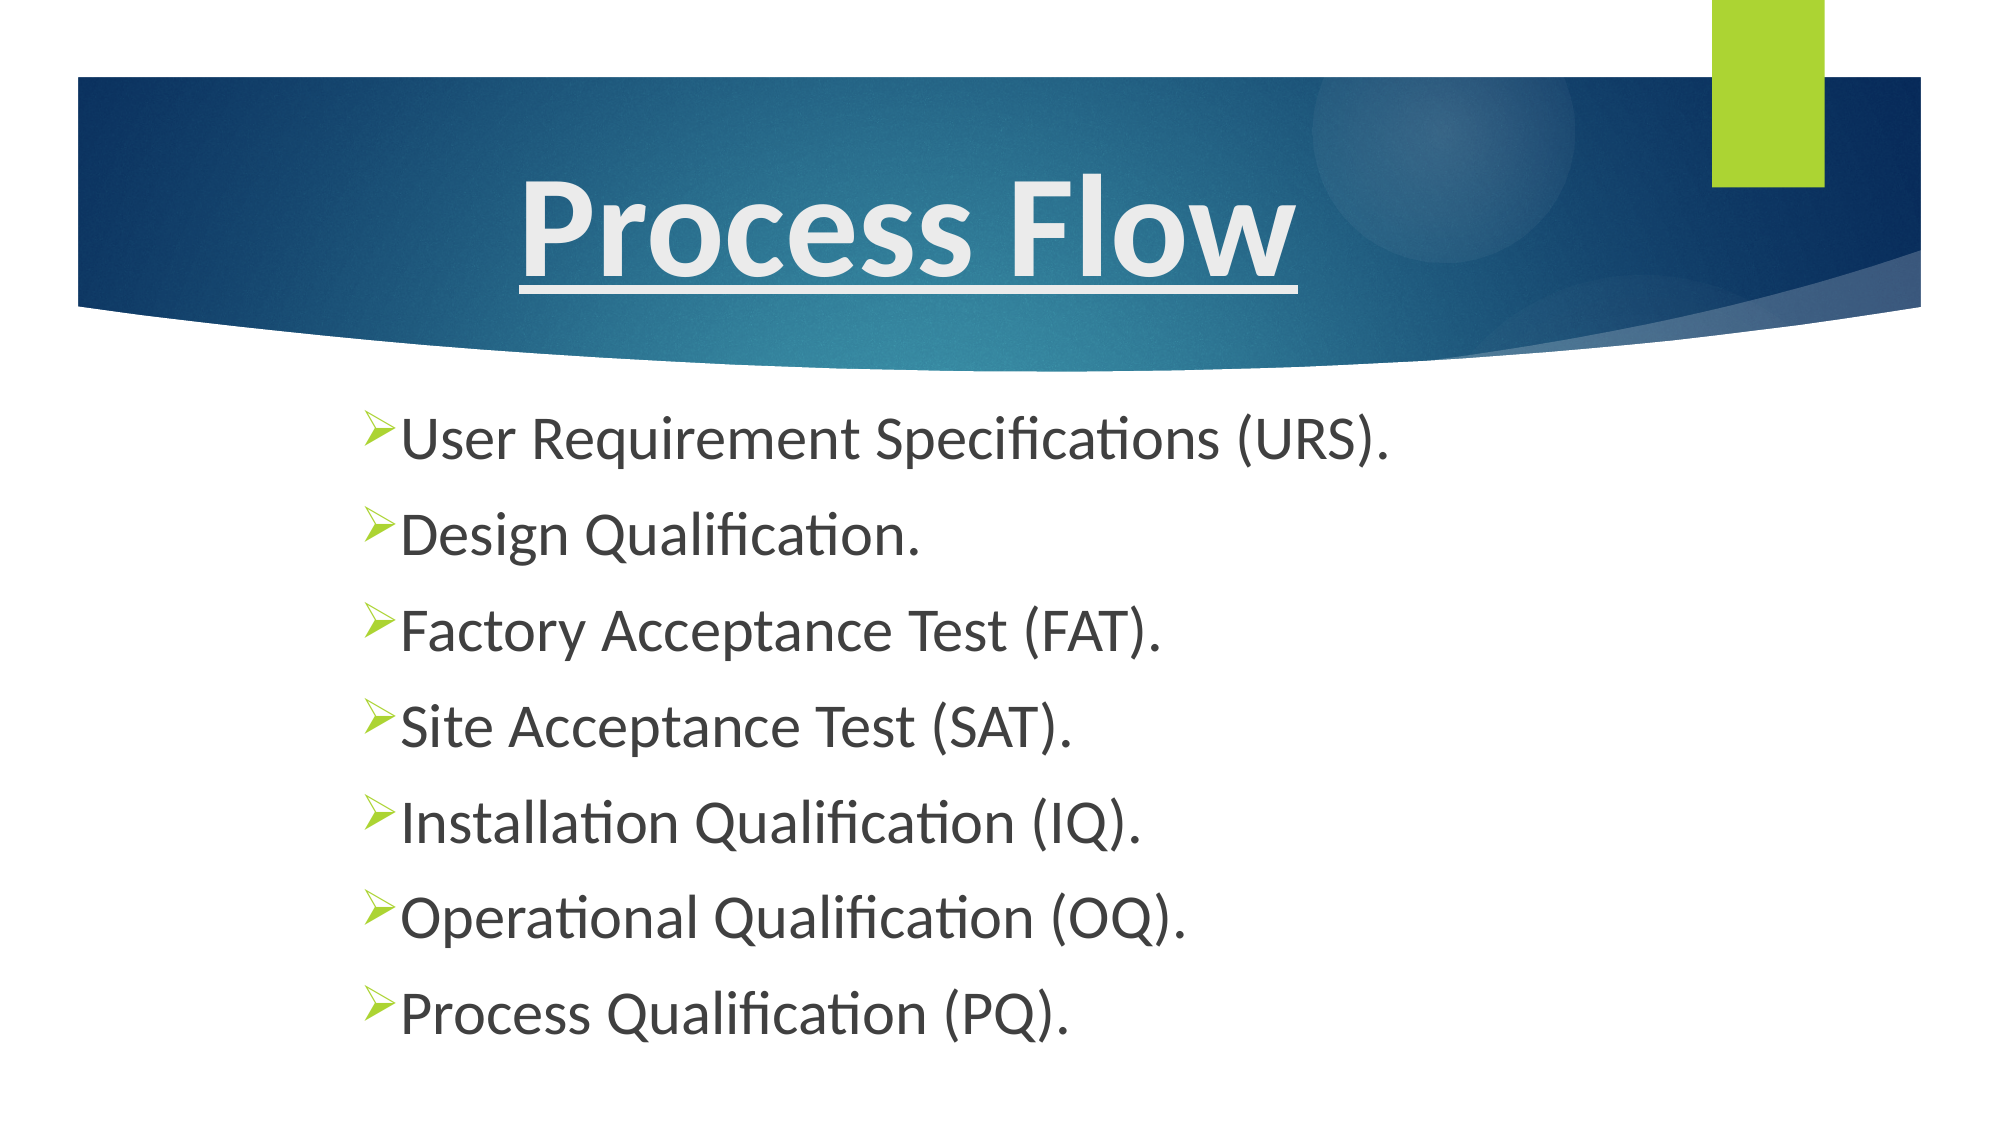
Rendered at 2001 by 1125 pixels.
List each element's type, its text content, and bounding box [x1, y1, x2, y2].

list User Requirement Specifications (URS). Design Qualification. Factory Acceptance Test (FAT). Site Acceptance Test (SAT). Installation Qualification (IQ). Operational Qualification (OQ). Process Qualification (PQ). [45, 389, 1696, 1087]
title Process Flow [189, 159, 1627, 276]
